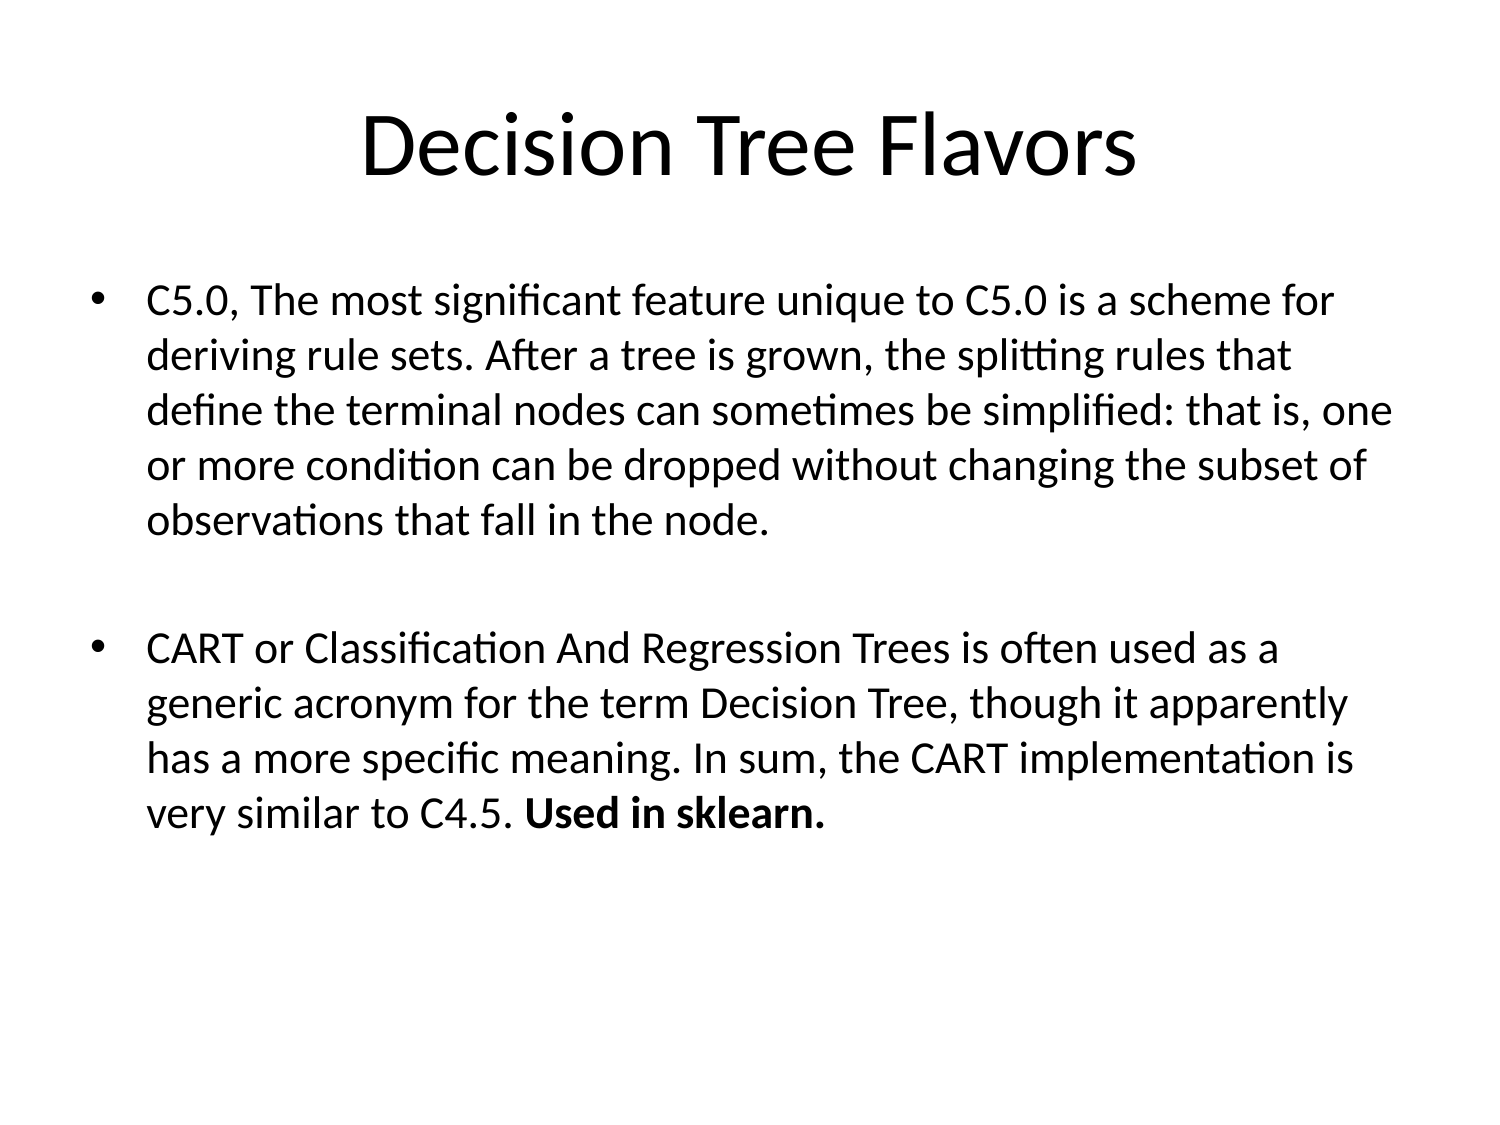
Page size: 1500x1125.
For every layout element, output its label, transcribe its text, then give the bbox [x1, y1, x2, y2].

list C5.0, The most significant feature unique to C5.0 is a scheme for deriving rule sets. After a tree is grown, the splitting rules that define the terminal nodes can sometimes be simplified: that is, one or more condition can be dropped without changing the subset of observations that fall in the node. CART or Classification And Regression Trees is often used as a generic acronym for the term Decision Tree, though it apparently has a more specific meaning. In sum, the CART implementation is very similar to C4.5. Used in sklearn. [75, 262, 1425, 1125]
title Decision Tree Flavors [75, 45, 1425, 233]
